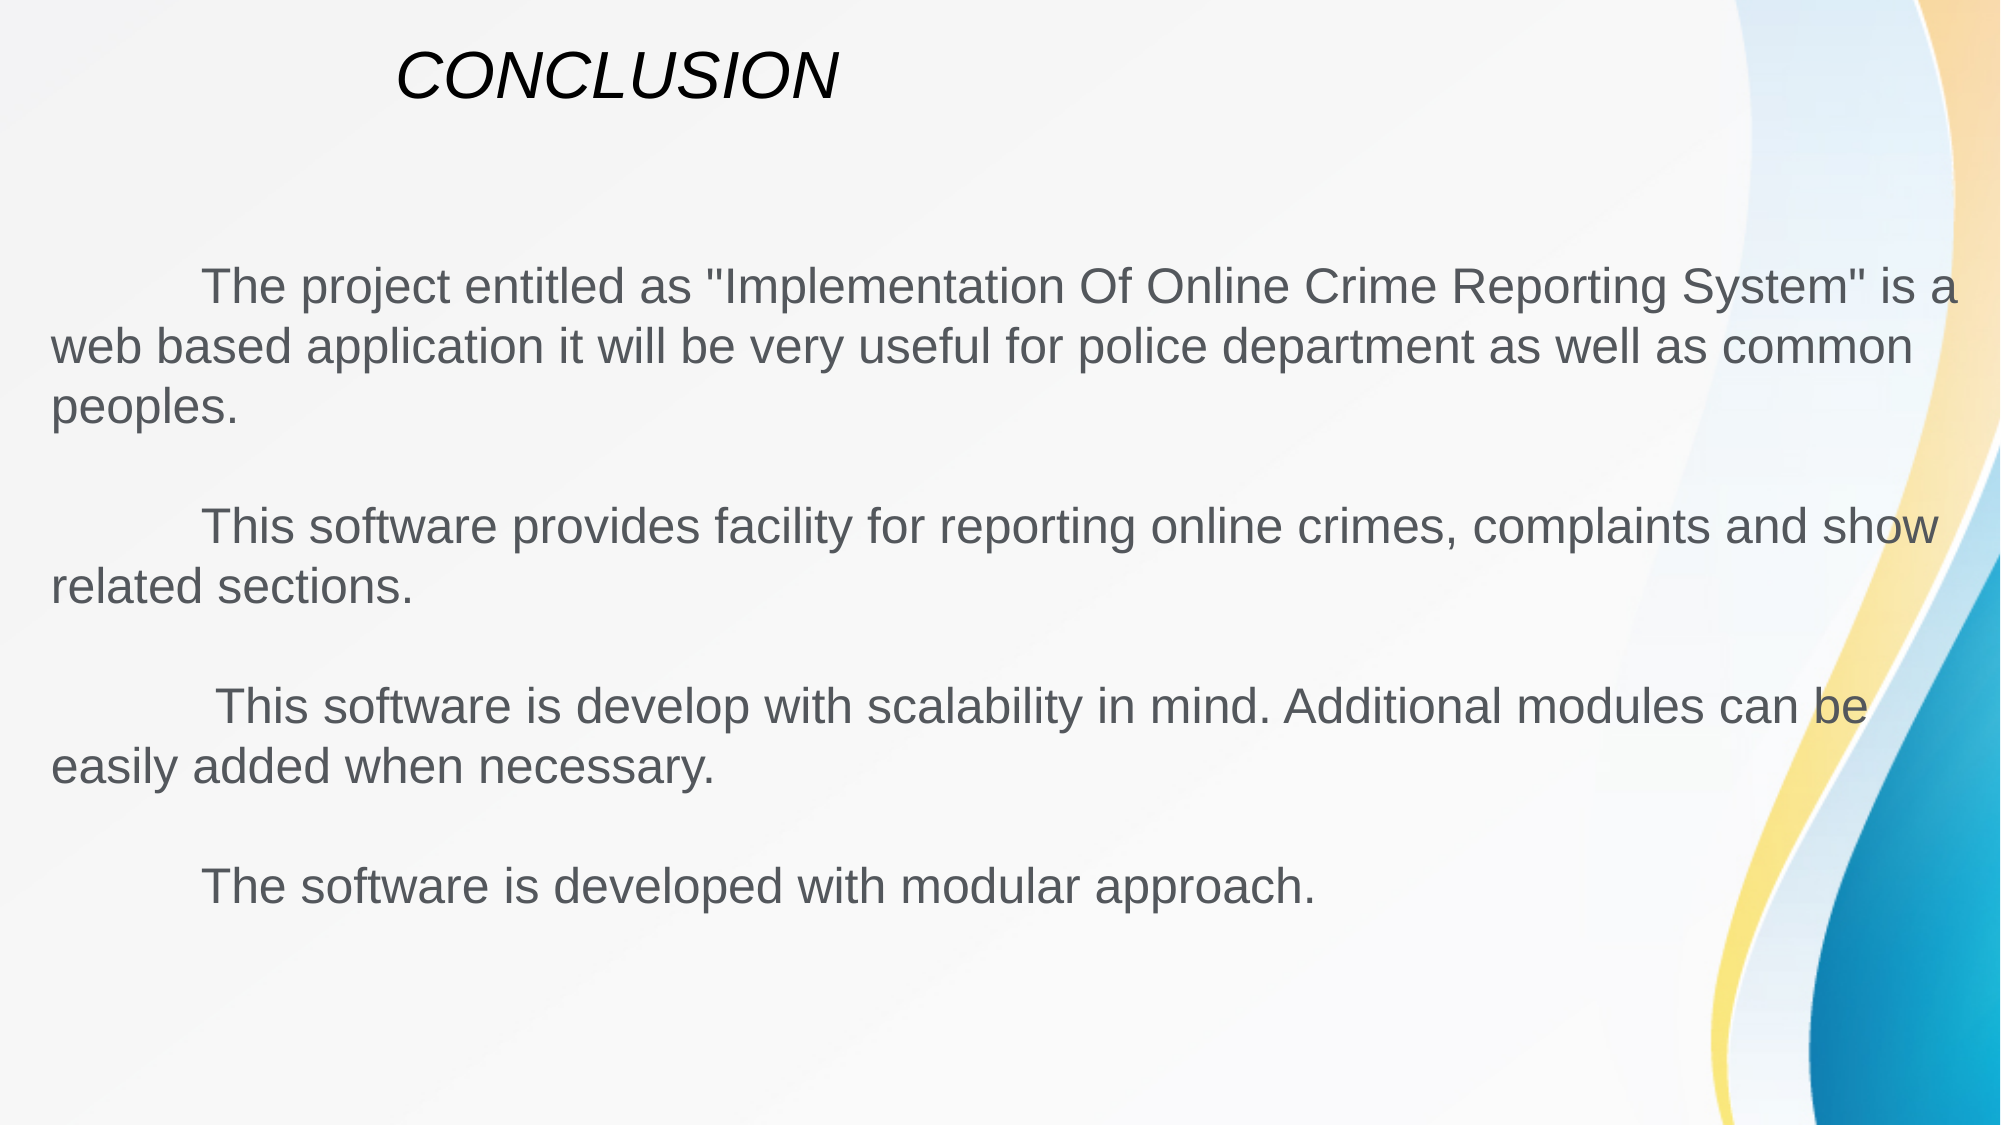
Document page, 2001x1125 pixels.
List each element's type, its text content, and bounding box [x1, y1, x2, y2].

text_box CONCLUSION [380, 23, 1959, 119]
picture [0, 0, 2001, 1125]
text_box The project entitled as "Implementation Of Online Crime Reporting System" is a web based application it will be very useful for police department as well as common peoples. This software provides facility for reporting online crimes, complaints and show related sections. This software is develop with scalability in mind. Additional modules can be easily added when necessary. The software is developed with modular approach. [36, 201, 2000, 1125]
